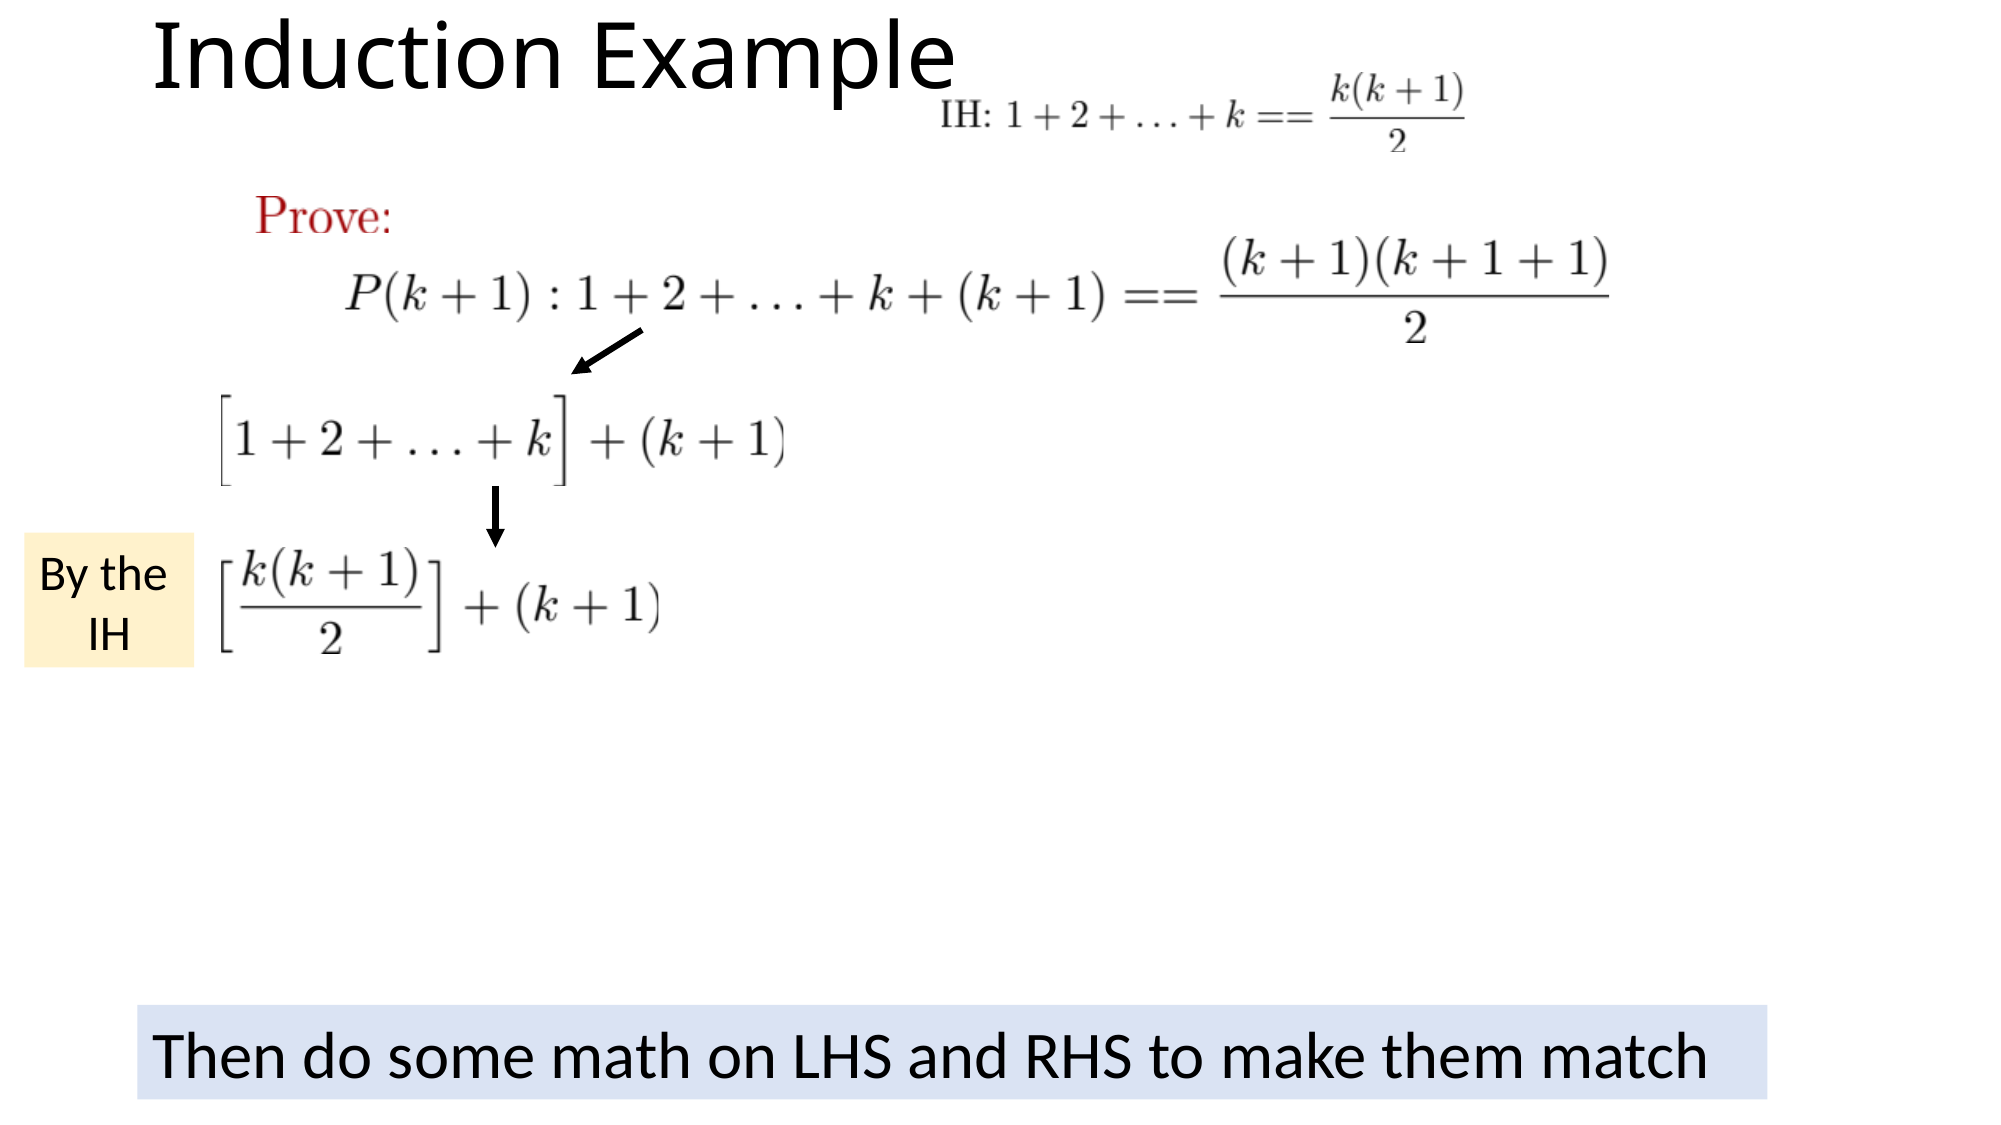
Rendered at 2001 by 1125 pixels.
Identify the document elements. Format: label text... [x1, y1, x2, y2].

title Induction Example [137, 0, 1863, 168]
text_box Then do some math on LHS and RHS to make them match [137, 1004, 1768, 1100]
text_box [570, 343, 642, 375]
picture [344, 236, 1609, 343]
picture [255, 196, 389, 233]
picture [221, 394, 784, 486]
picture [941, 72, 1465, 152]
text_box By the IH [24, 532, 195, 668]
picture [220, 547, 659, 655]
